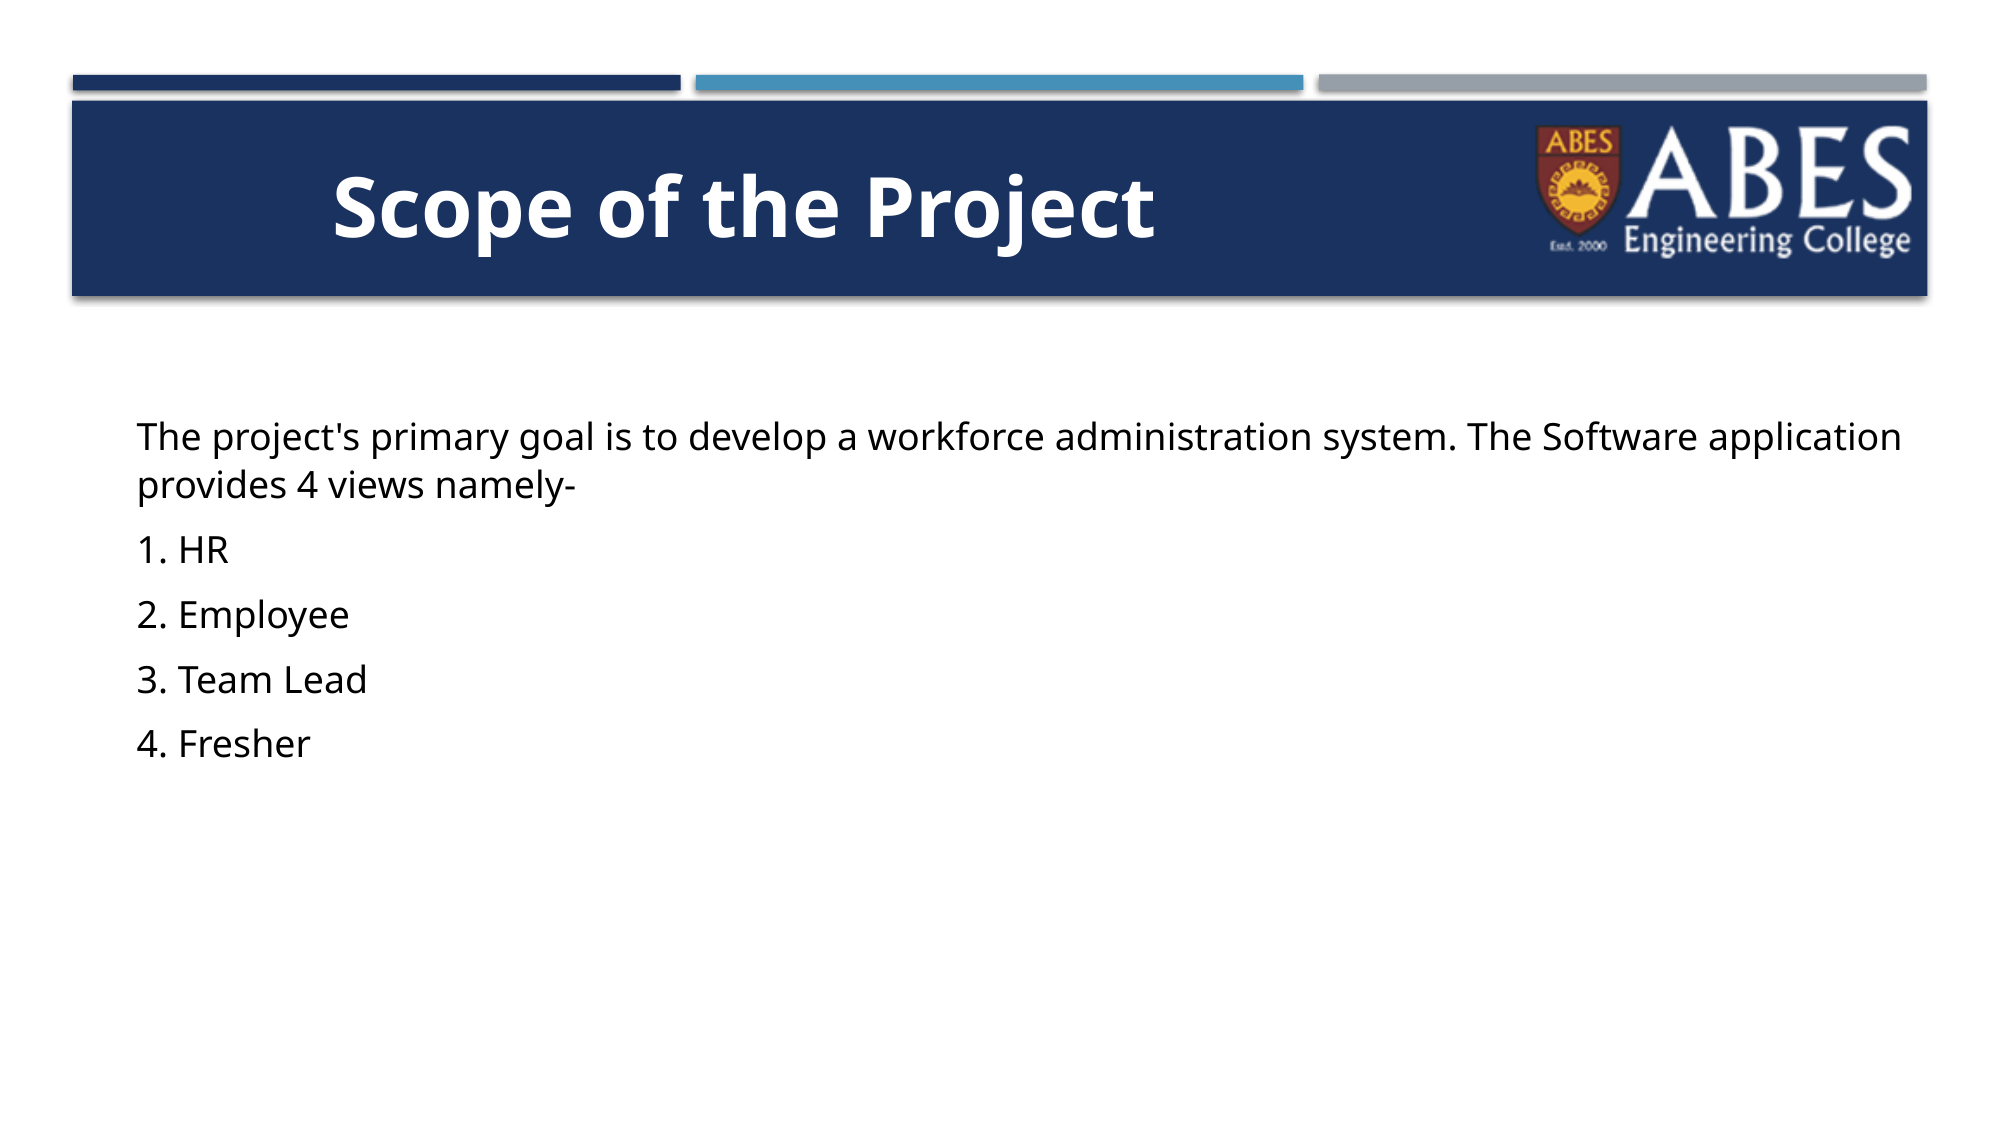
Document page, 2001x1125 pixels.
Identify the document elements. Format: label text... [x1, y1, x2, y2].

text_box The project's primary goal is to develop a workforce administration system. The Software application provides 4 views namely- 1. HR 2. Employee 3. Team Lead 4. Fresher [121, 402, 1926, 835]
text_box Scope of the Project [100, 147, 1390, 262]
picture [1535, 124, 1918, 264]
text_box [1535, 272, 1879, 402]
